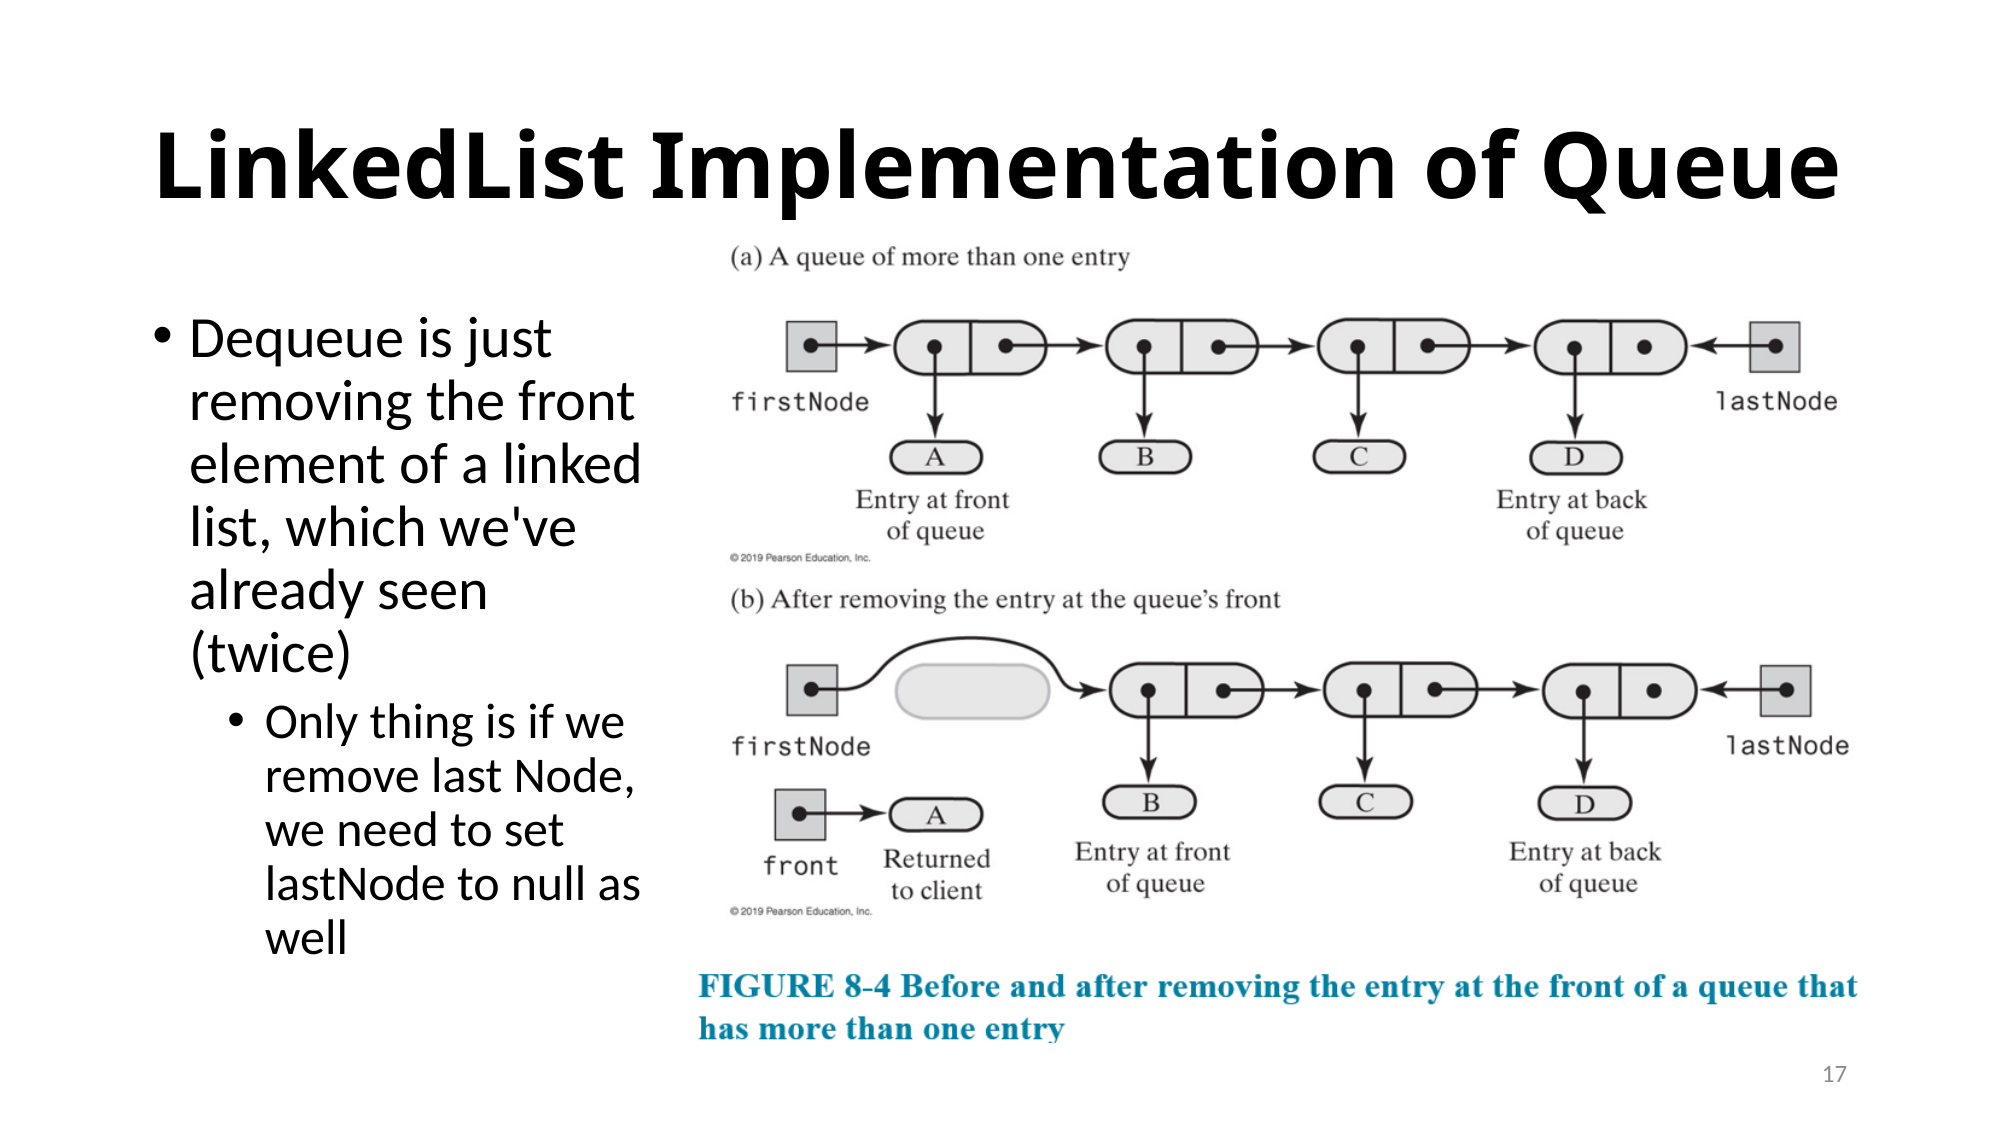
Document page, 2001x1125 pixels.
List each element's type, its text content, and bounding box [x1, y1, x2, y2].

slide_number 17 [1412, 1043, 1863, 1103]
picture [665, 233, 1896, 1043]
list Dequeue is just removing the front element of a linked list, which we've already seen (twice) Only thing is if we remove last Node, we need to set lastNode to null as well [137, 299, 665, 1014]
title LinkedList Implementation of Queue [137, 59, 1863, 278]
